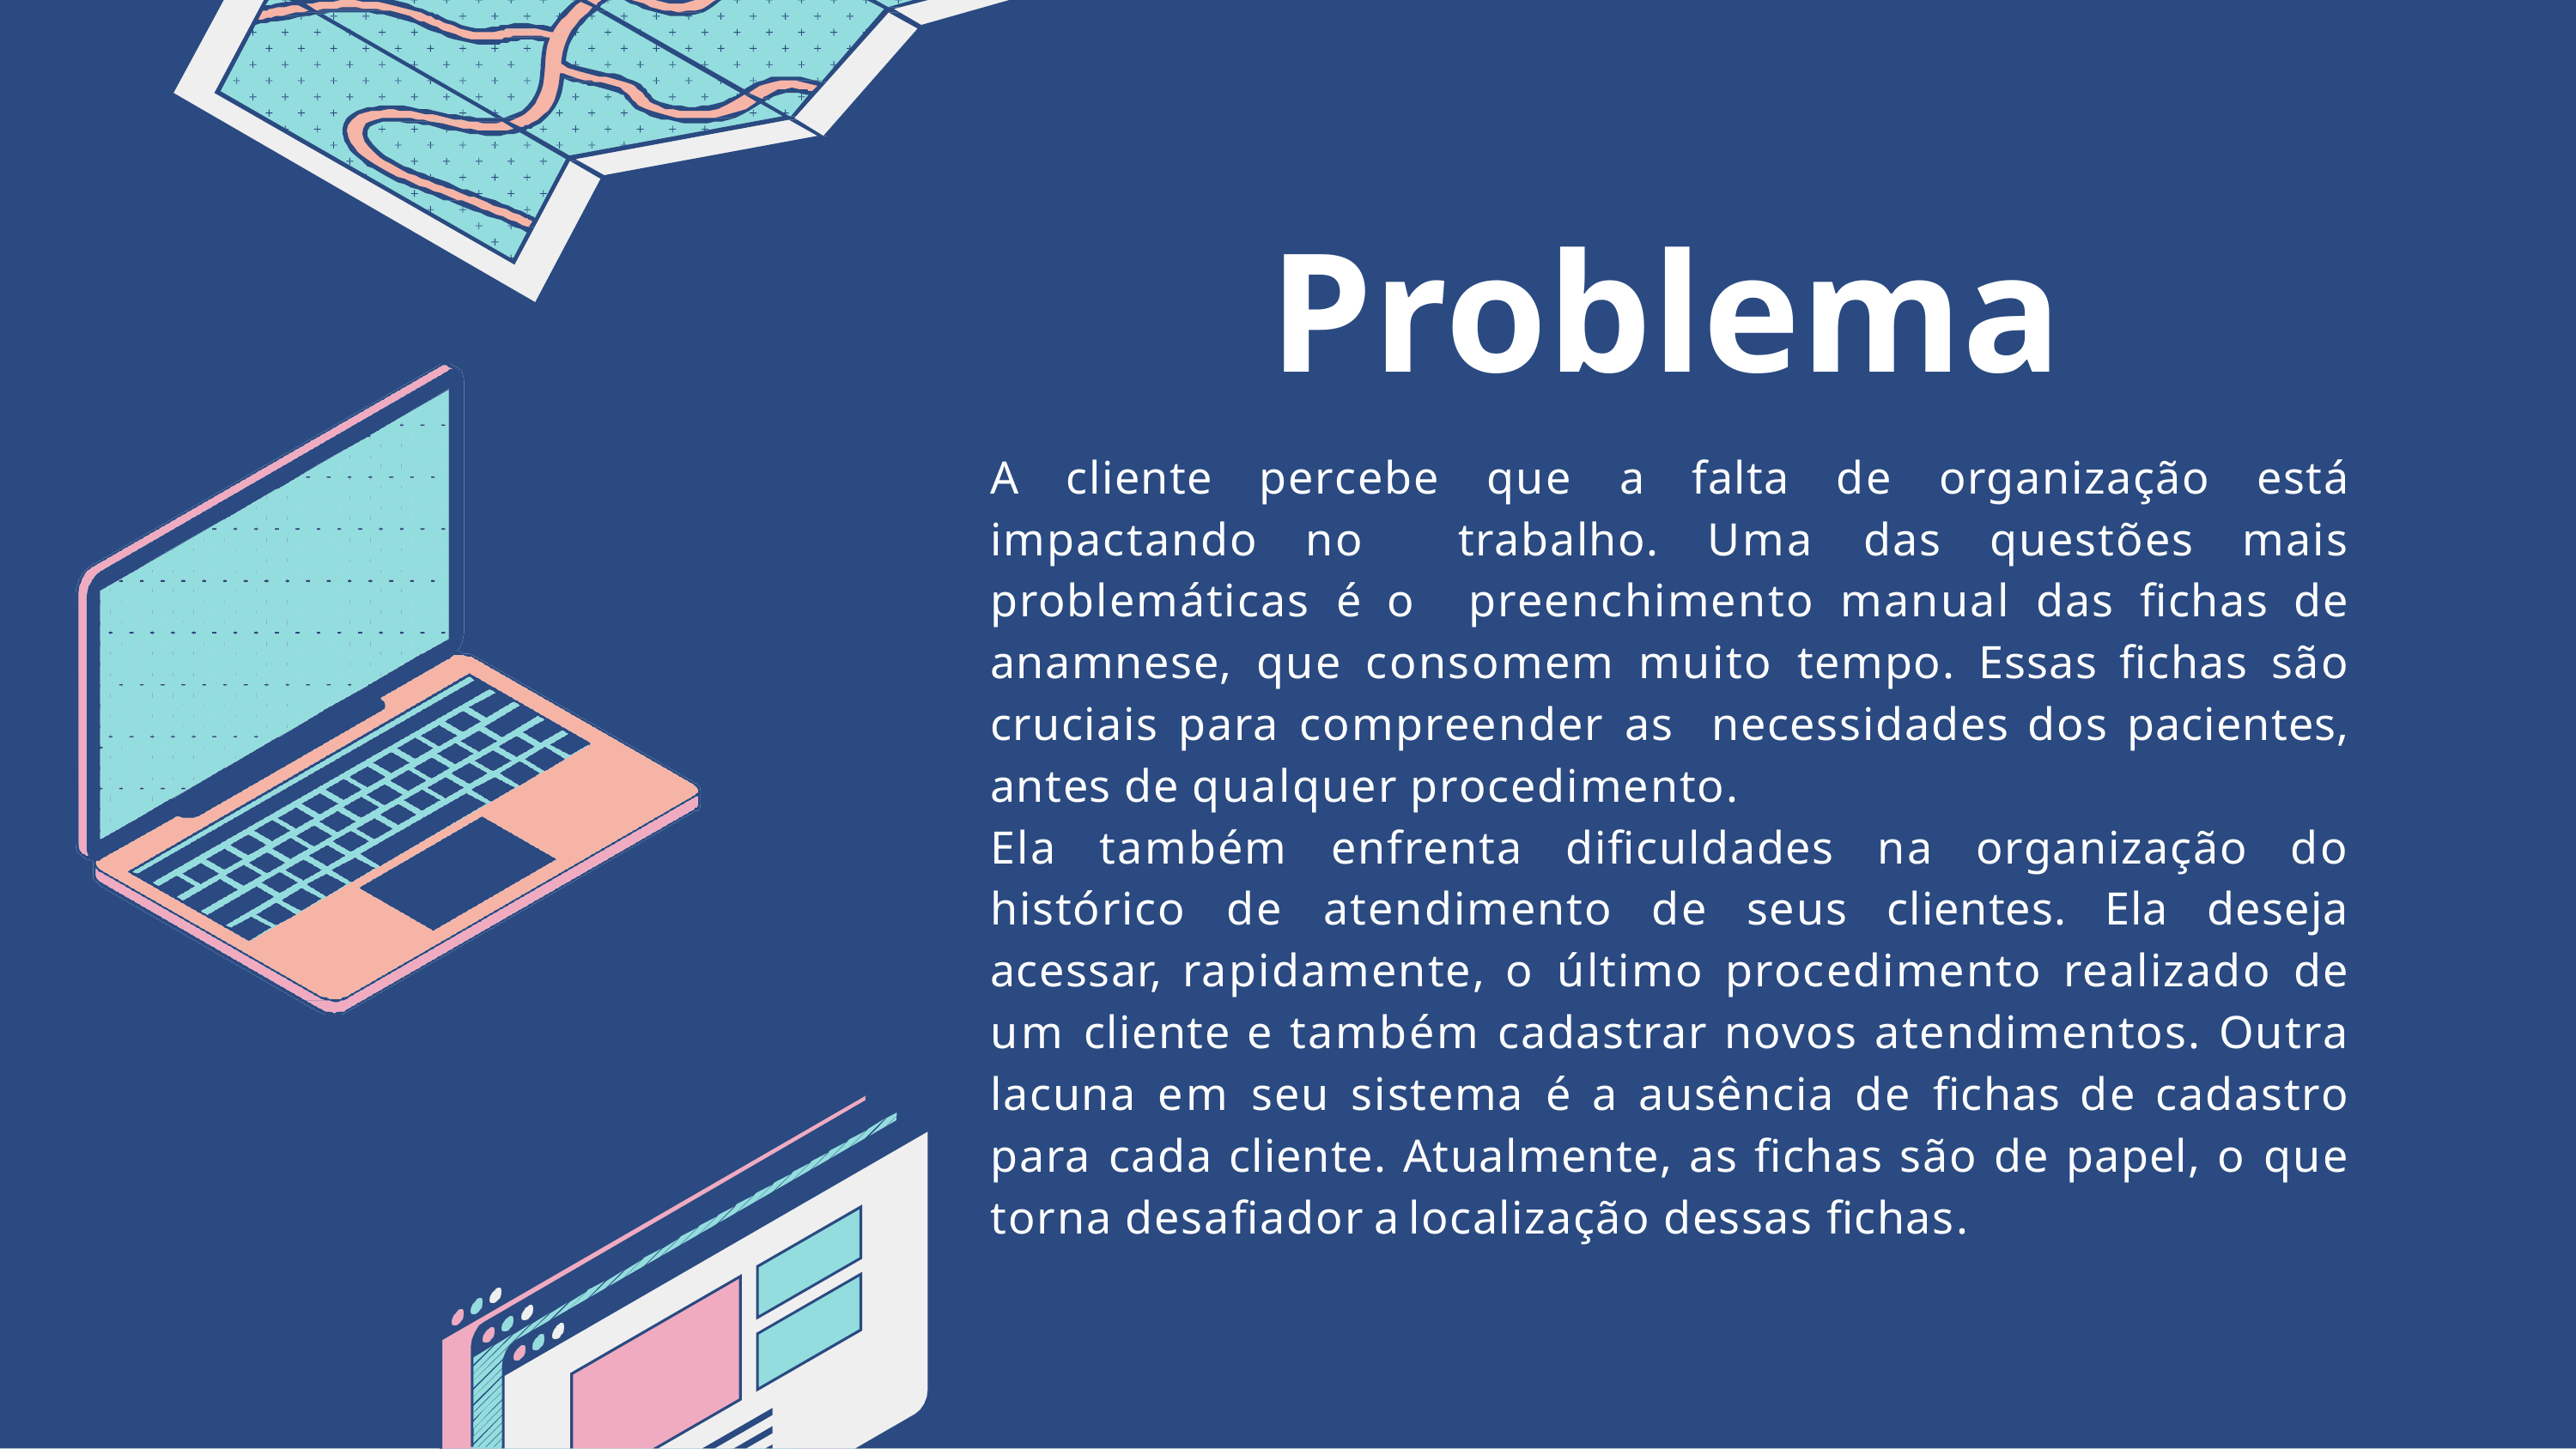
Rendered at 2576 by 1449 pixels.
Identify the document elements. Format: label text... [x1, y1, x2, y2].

title Problema [1267, 206, 2065, 439]
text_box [167, 0, 1026, 308]
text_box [439, 1071, 931, 1449]
text_box A cliente percebe que a falta de organização está impactando no trabalho. Uma das questões mais problemáticas é o preenchimento manual das fichas de anamnese, que consomem muito tempo. Essas fichas são cruciais para compreender as necessidades dos pacientes, antes de qualquer procedimento. Ela também enfrenta dificuldades na organização do histórico de atendimento de seus clientes. Ela deseja acessar, rapidamente, o último procedimento realizado de um cliente e também cadastrar novos atendimentos. Outra lacuna em seu sistema é a ausência de fichas de cadastro para cada cliente. Atualmente, as fichas são de papel, o que torna desafiador a localização dessas fichas. [988, 439, 2351, 1243]
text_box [76, 363, 701, 1015]
